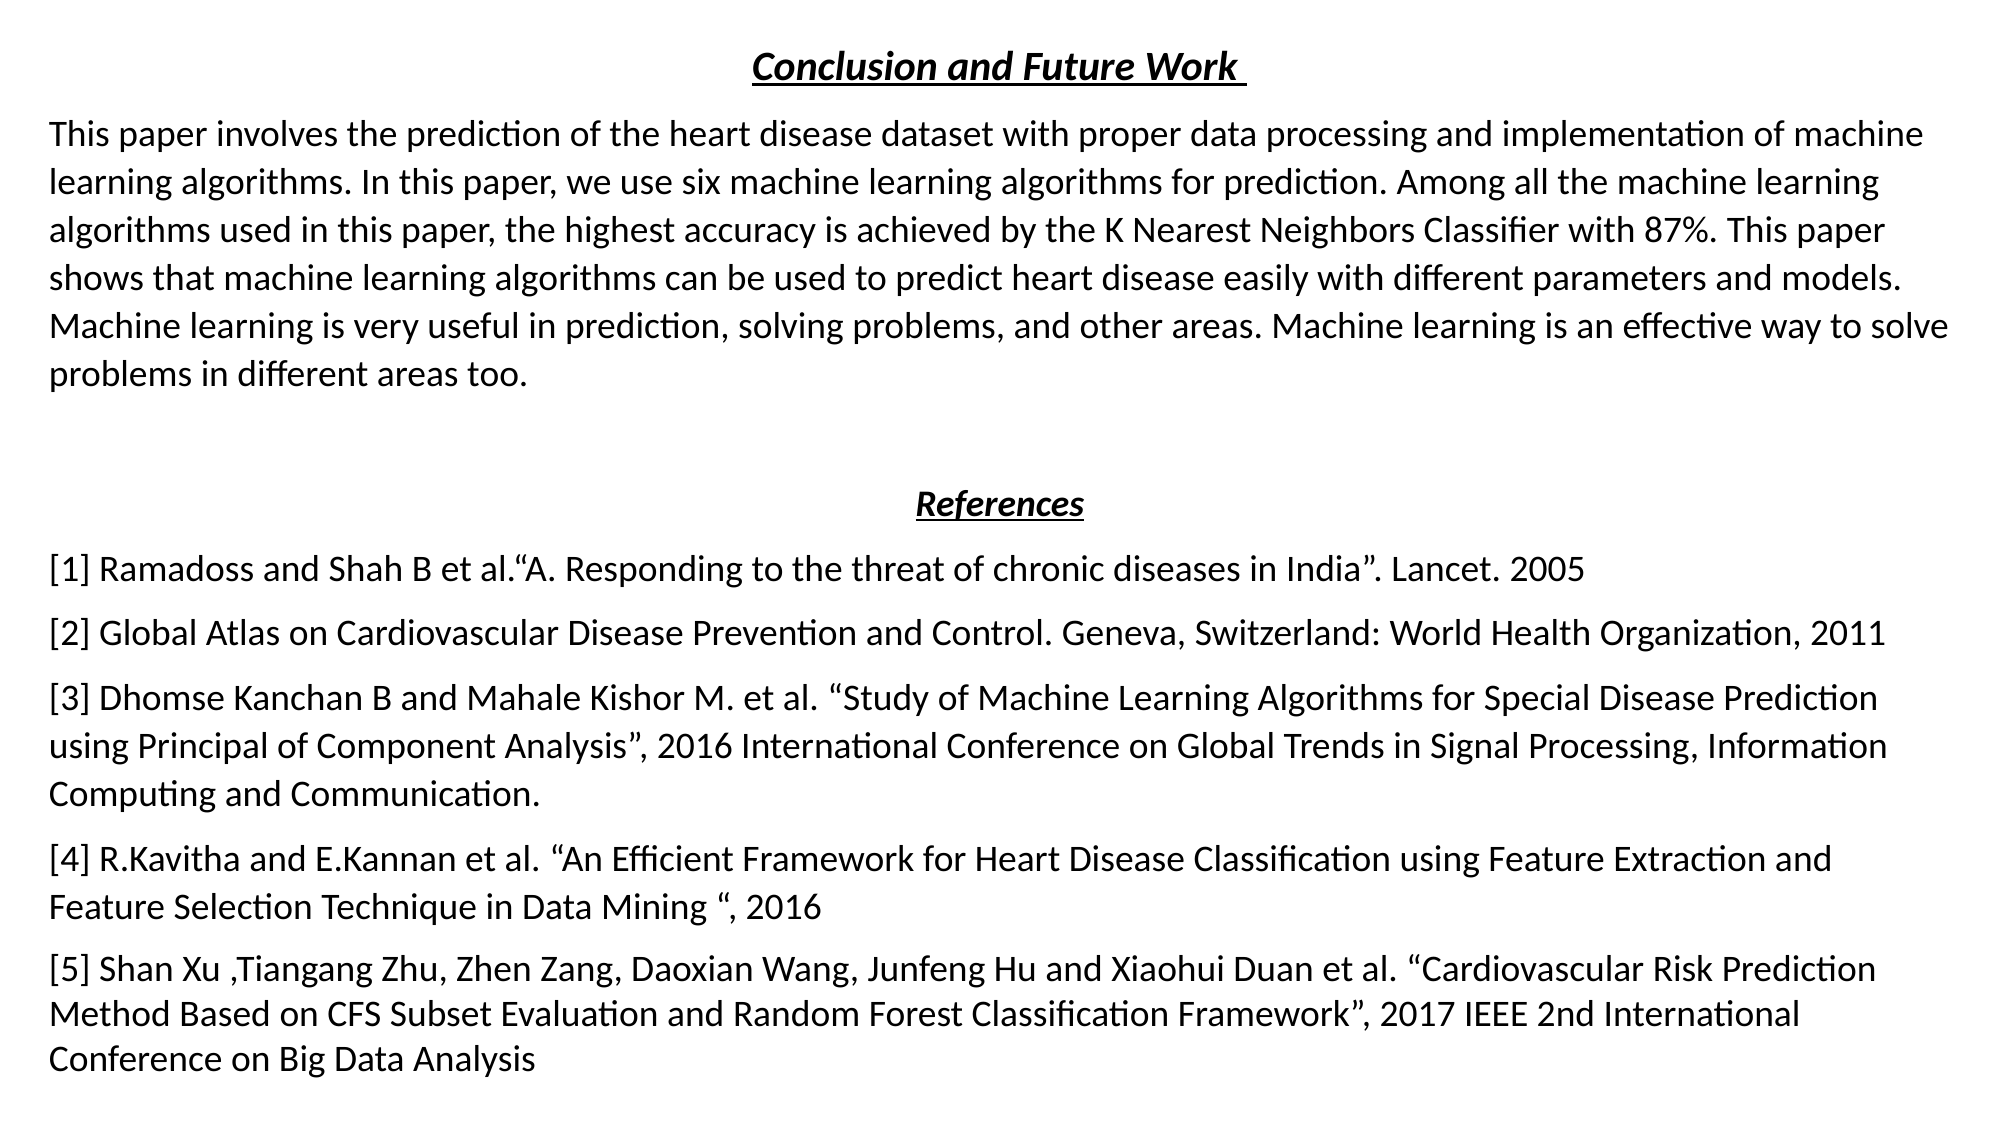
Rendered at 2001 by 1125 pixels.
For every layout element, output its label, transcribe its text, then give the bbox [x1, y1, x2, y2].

text_box Conclusion and Future Work This paper involves the prediction of the heart disease dataset with proper data processing and implementation of machine learning algorithms. In this paper, we use six machine learning algorithms for prediction. Among all the machine learning algorithms used in this paper, the highest accuracy is achieved by the K Nearest Neighbors Classifier with 87%. This paper shows that machine learning algorithms can be used to predict heart disease easily with different parameters and models. Machine learning is very useful in prediction, solving problems, and other areas. Machine learning is an effective way to solve problems in different areas too. References [1] Ramadoss and Shah B et al.“A. Responding to the threat of chronic diseases in India”. Lancet. 2005 [2] Global Atlas on Cardiovascular Disease Prevention and Control. Geneva, Switzerland: World Health Organization, 2011 [3] Dhomse Kanchan B and Mahale Kishor M. et al. “Study of Machine Learning Algorithms for Special Disease Prediction using Principal of Component Analysis”, 2016 International Conference on Global Trends in Signal Processing, Information Computing and Communication. [4] R.Kavitha and E.Kannan et al. “An Efficient Framework for Heart Disease Classification using Feature Extraction and Feature Selection Technique in Data Mining “, 2016 [5] Shan Xu ,Tiangang Zhu, Zhen Zang, Daoxian Wang, Junfeng Hu and Xiaohui Duan et al. “Cardiovascular Risk Prediction Method Based on CFS Subset Evaluation and Random Forest Classification Framework”, 2017 IEEE 2nd International Conference on Big Data Analysis [33, 27, 1966, 1087]
